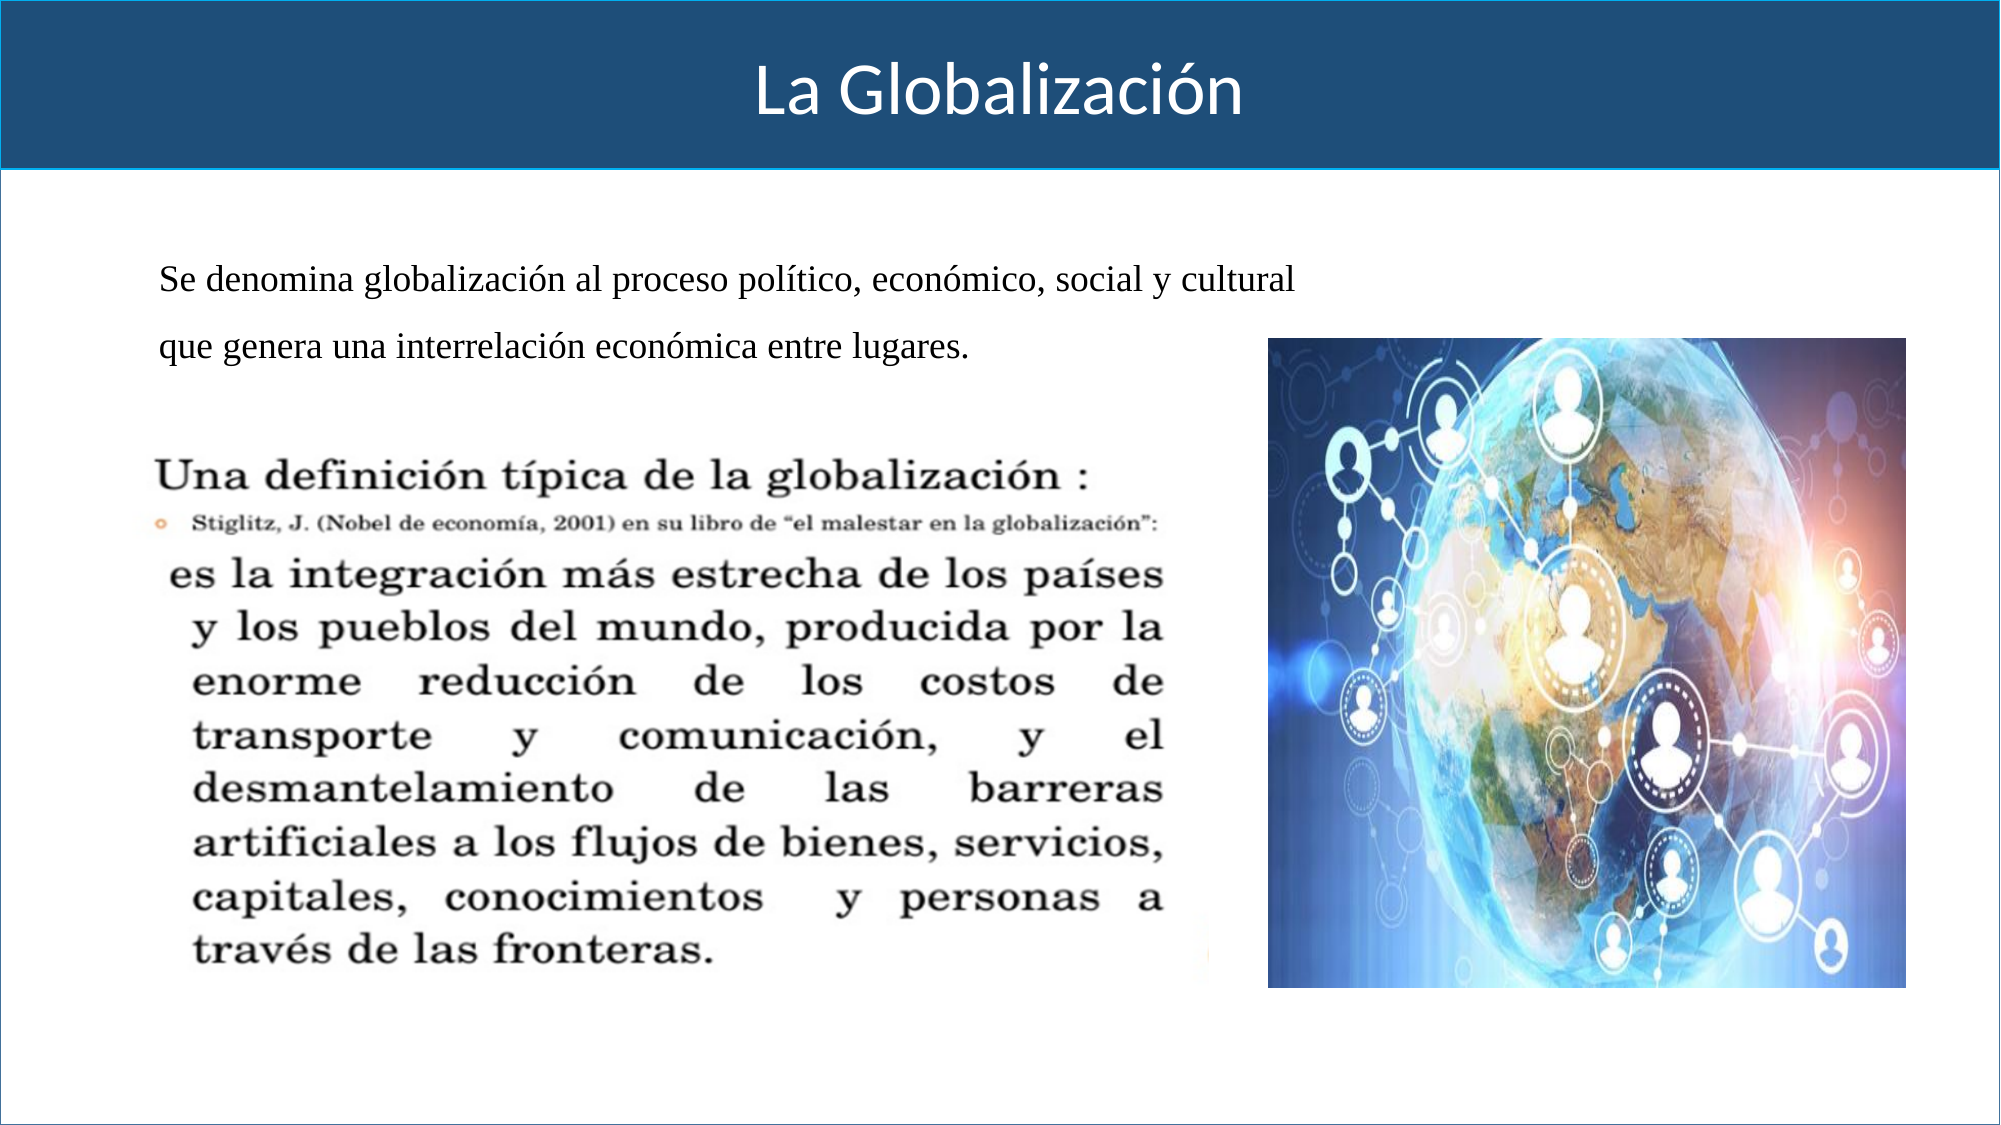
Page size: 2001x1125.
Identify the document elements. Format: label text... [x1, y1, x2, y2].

text_box La Globalización [0, 0, 2000, 170]
text_box Se denomina globalización al proceso político, económico, social y cultural que genera una interrelación económica entre lugares. [143, 223, 1327, 374]
text_box [0, 170, 2000, 1125]
picture [125, 400, 1209, 1021]
picture [1268, 338, 1906, 988]
